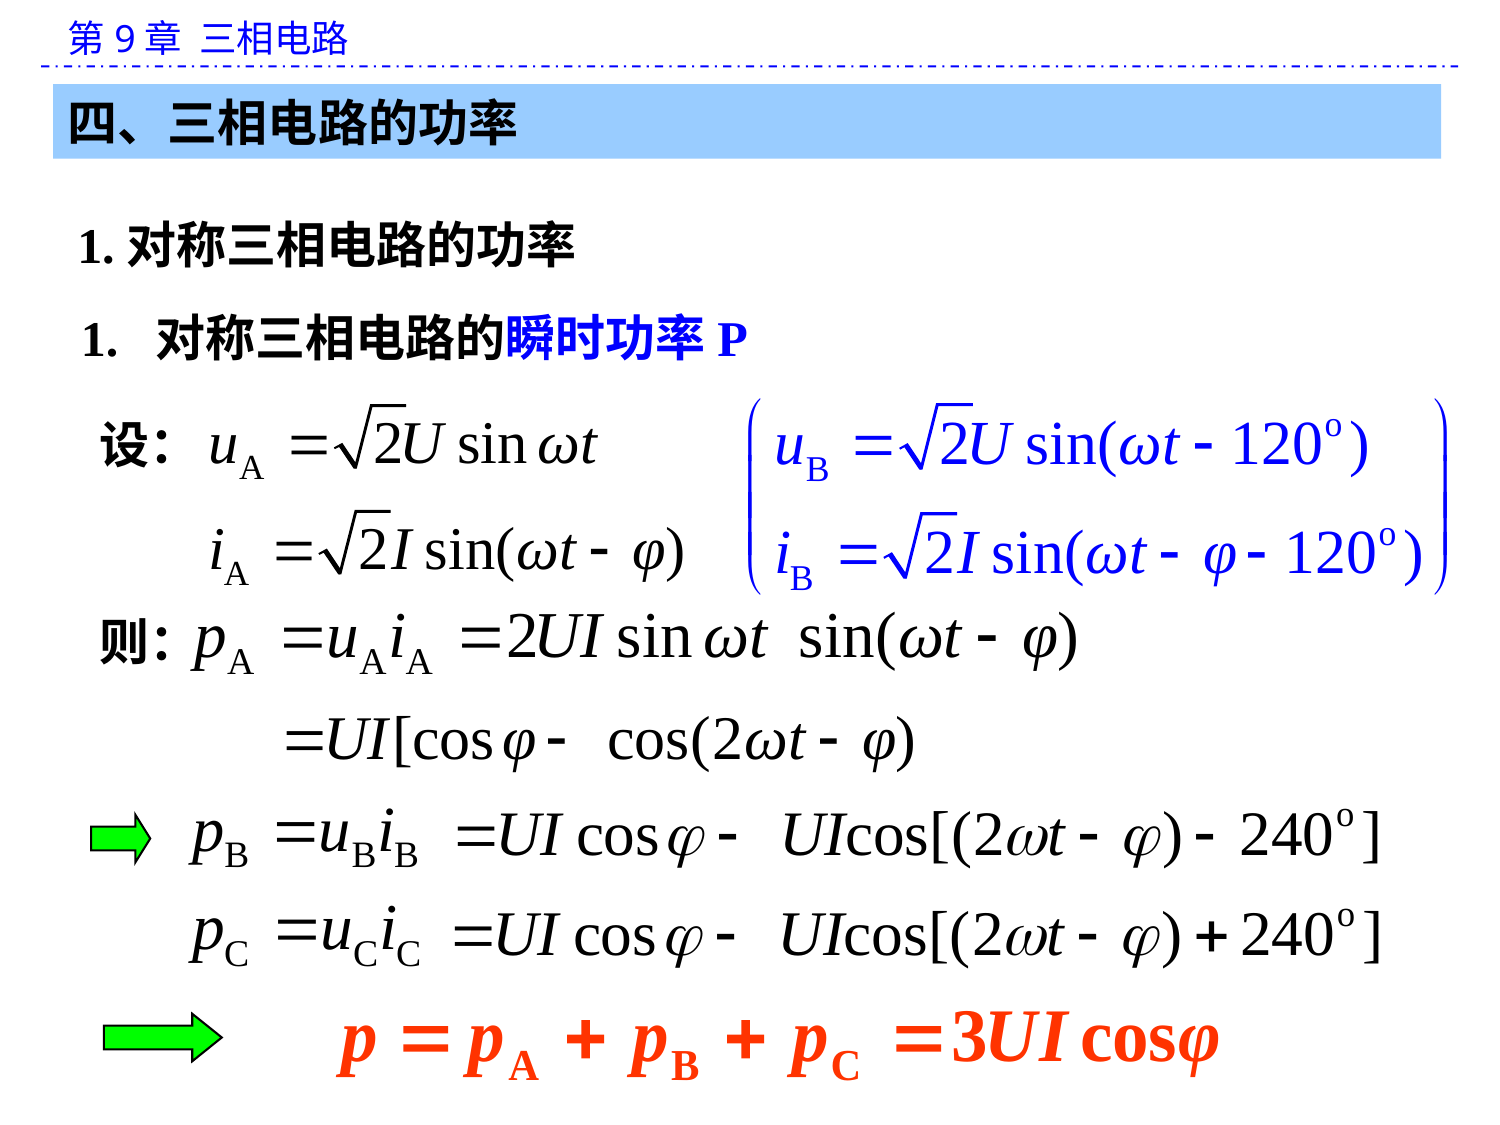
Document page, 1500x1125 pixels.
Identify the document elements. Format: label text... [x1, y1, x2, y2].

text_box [176, 591, 1090, 691]
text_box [173, 883, 436, 983]
text_box 1. 对称三相电路的瞬时功率P [66, 298, 1344, 374]
text_box 则： [84, 602, 171, 678]
text_box [103, 1013, 222, 1062]
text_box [319, 985, 1234, 1095]
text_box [271, 702, 929, 786]
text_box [174, 786, 433, 882]
text_box 1.对称三相电路的功率 [62, 205, 1457, 281]
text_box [441, 786, 1391, 882]
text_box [736, 386, 1460, 603]
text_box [200, 393, 697, 590]
text_box 设： [85, 406, 195, 482]
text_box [441, 888, 1391, 982]
text_box [91, 814, 151, 863]
text_box 四、三相电路的功率 [53, 84, 1442, 159]
